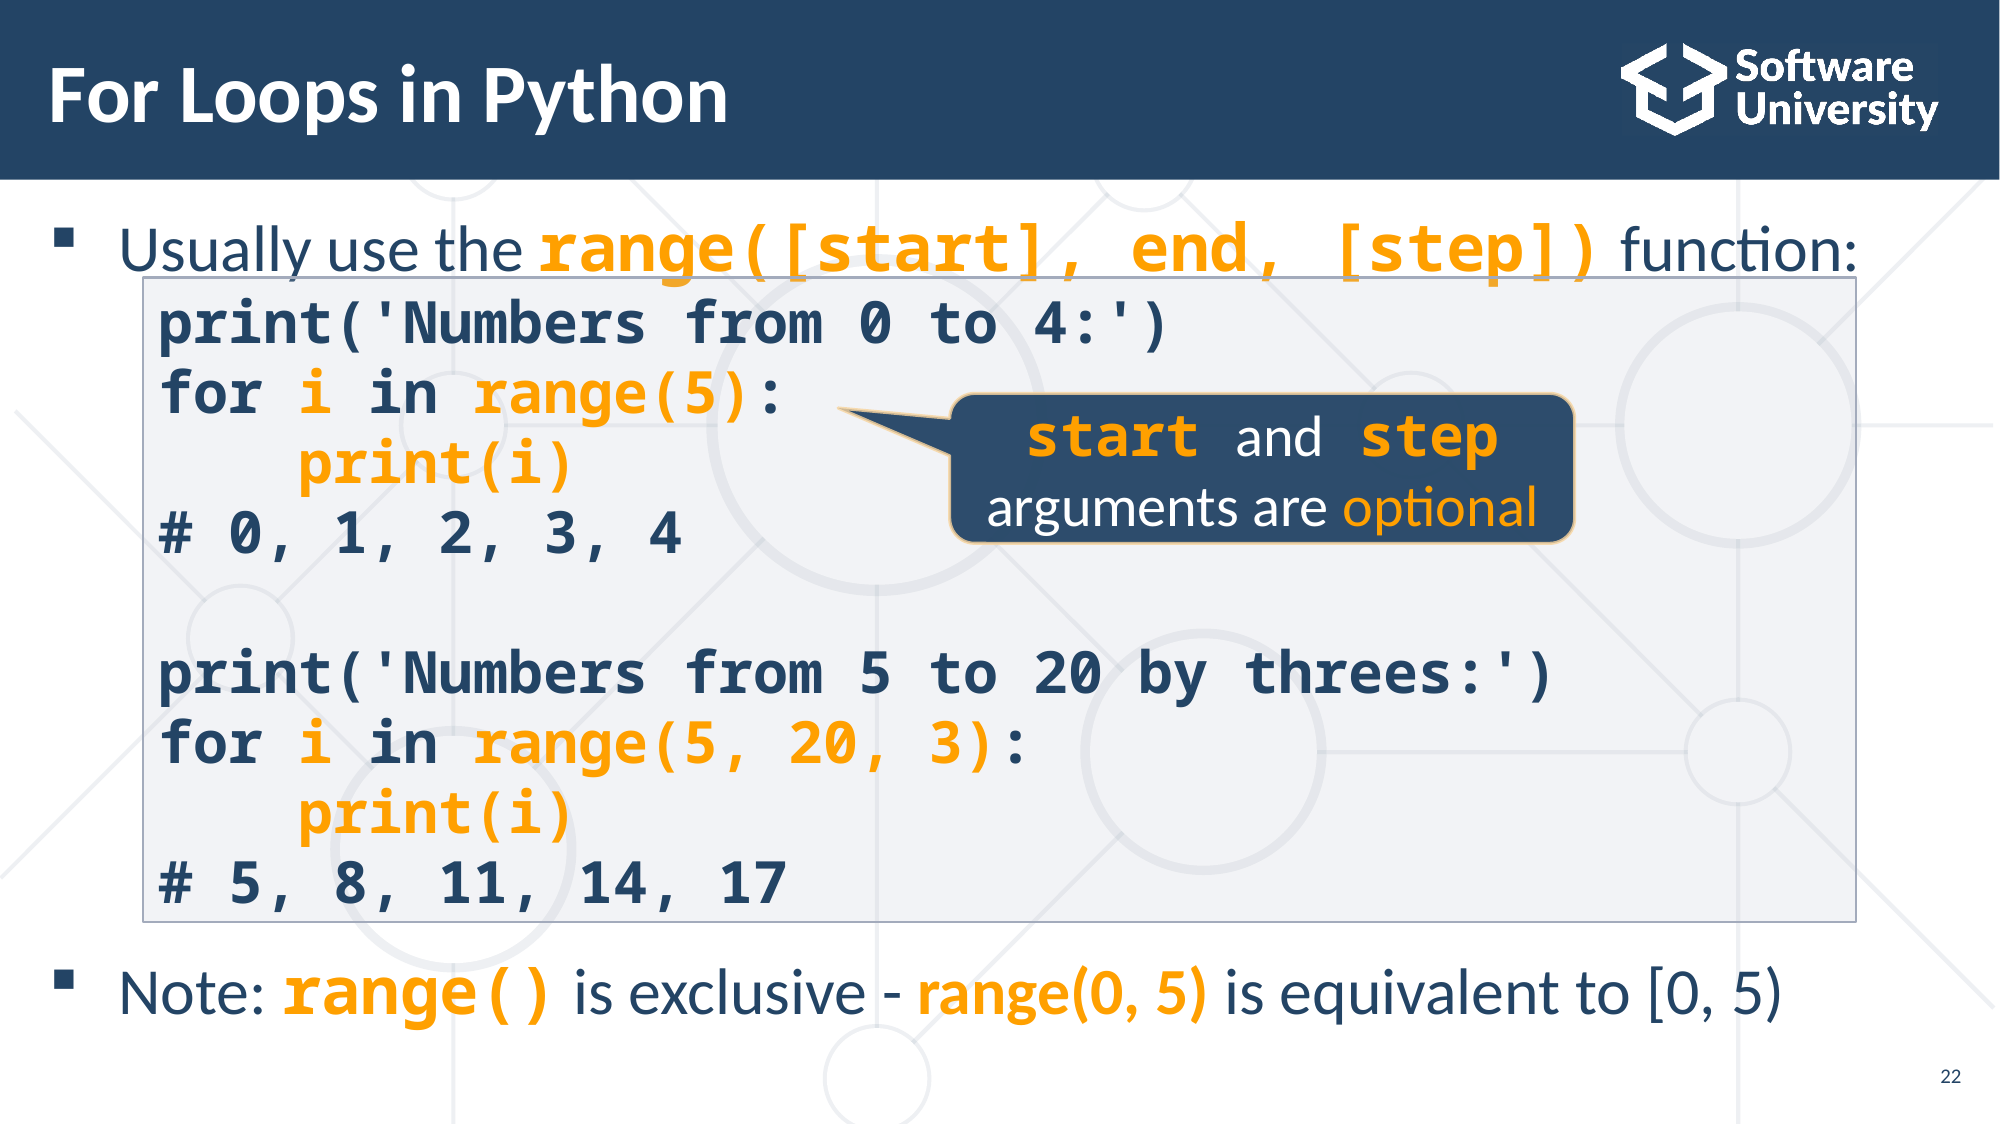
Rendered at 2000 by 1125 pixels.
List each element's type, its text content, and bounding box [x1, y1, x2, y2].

list Usually use the range([start], end, [step]) function: Note: range() is exclusive - range(0, 5) is equivalent to [0, 5) [31, 196, 1970, 1050]
picture [1621, 43, 1939, 136]
title For Loops in Python [31, 16, 1591, 162]
text_box print('Numbers from 0 to 4:') for i in range(5): print(i) # 0, 1, 2, 3, 4 print('Numbers from 5 to 20 by threes:') for i in range(5, 20, 3): print(i) # 5, 8, 11, 14, 17 [143, 277, 1857, 923]
slide_number 22 [1896, 1049, 1968, 1101]
text_box start and step arguments are optional [836, 391, 1577, 546]
